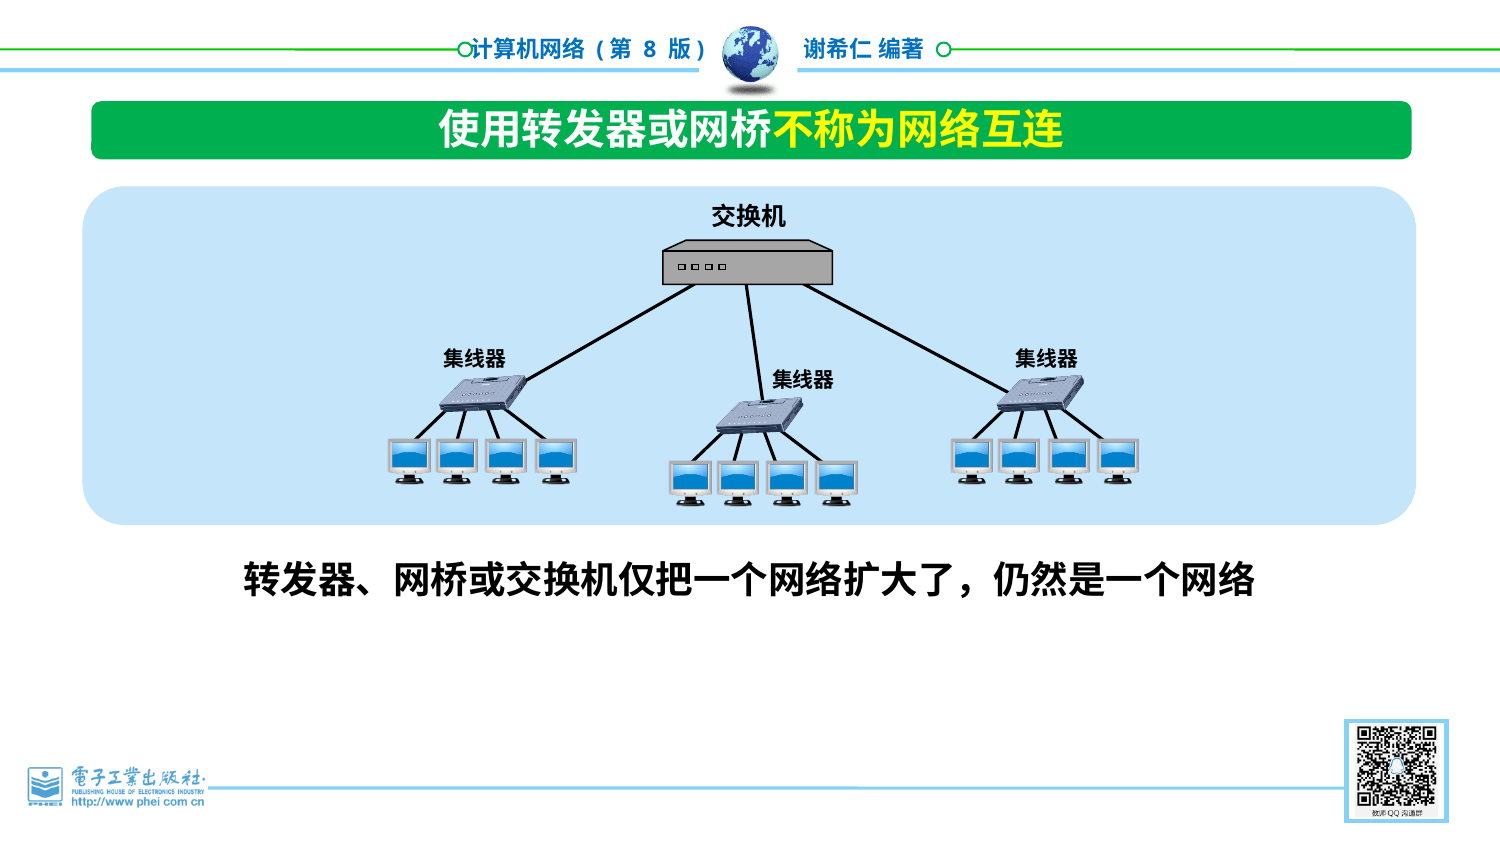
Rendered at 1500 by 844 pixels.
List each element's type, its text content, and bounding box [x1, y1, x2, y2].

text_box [385, 192, 1141, 507]
text_box [1080, 101, 1412, 160]
text_box 使用转发器或网桥不称为网络互连 [423, 95, 1080, 161]
picture [23, 764, 208, 809]
picture [1355, 724, 1438, 817]
text_box [91, 101, 423, 160]
picture [720, 24, 780, 95]
text_box [80, 184, 1419, 528]
text_box 转发器、网桥或交换机仅把一个网络扩大了，仍然是一个网络 [228, 548, 1271, 609]
